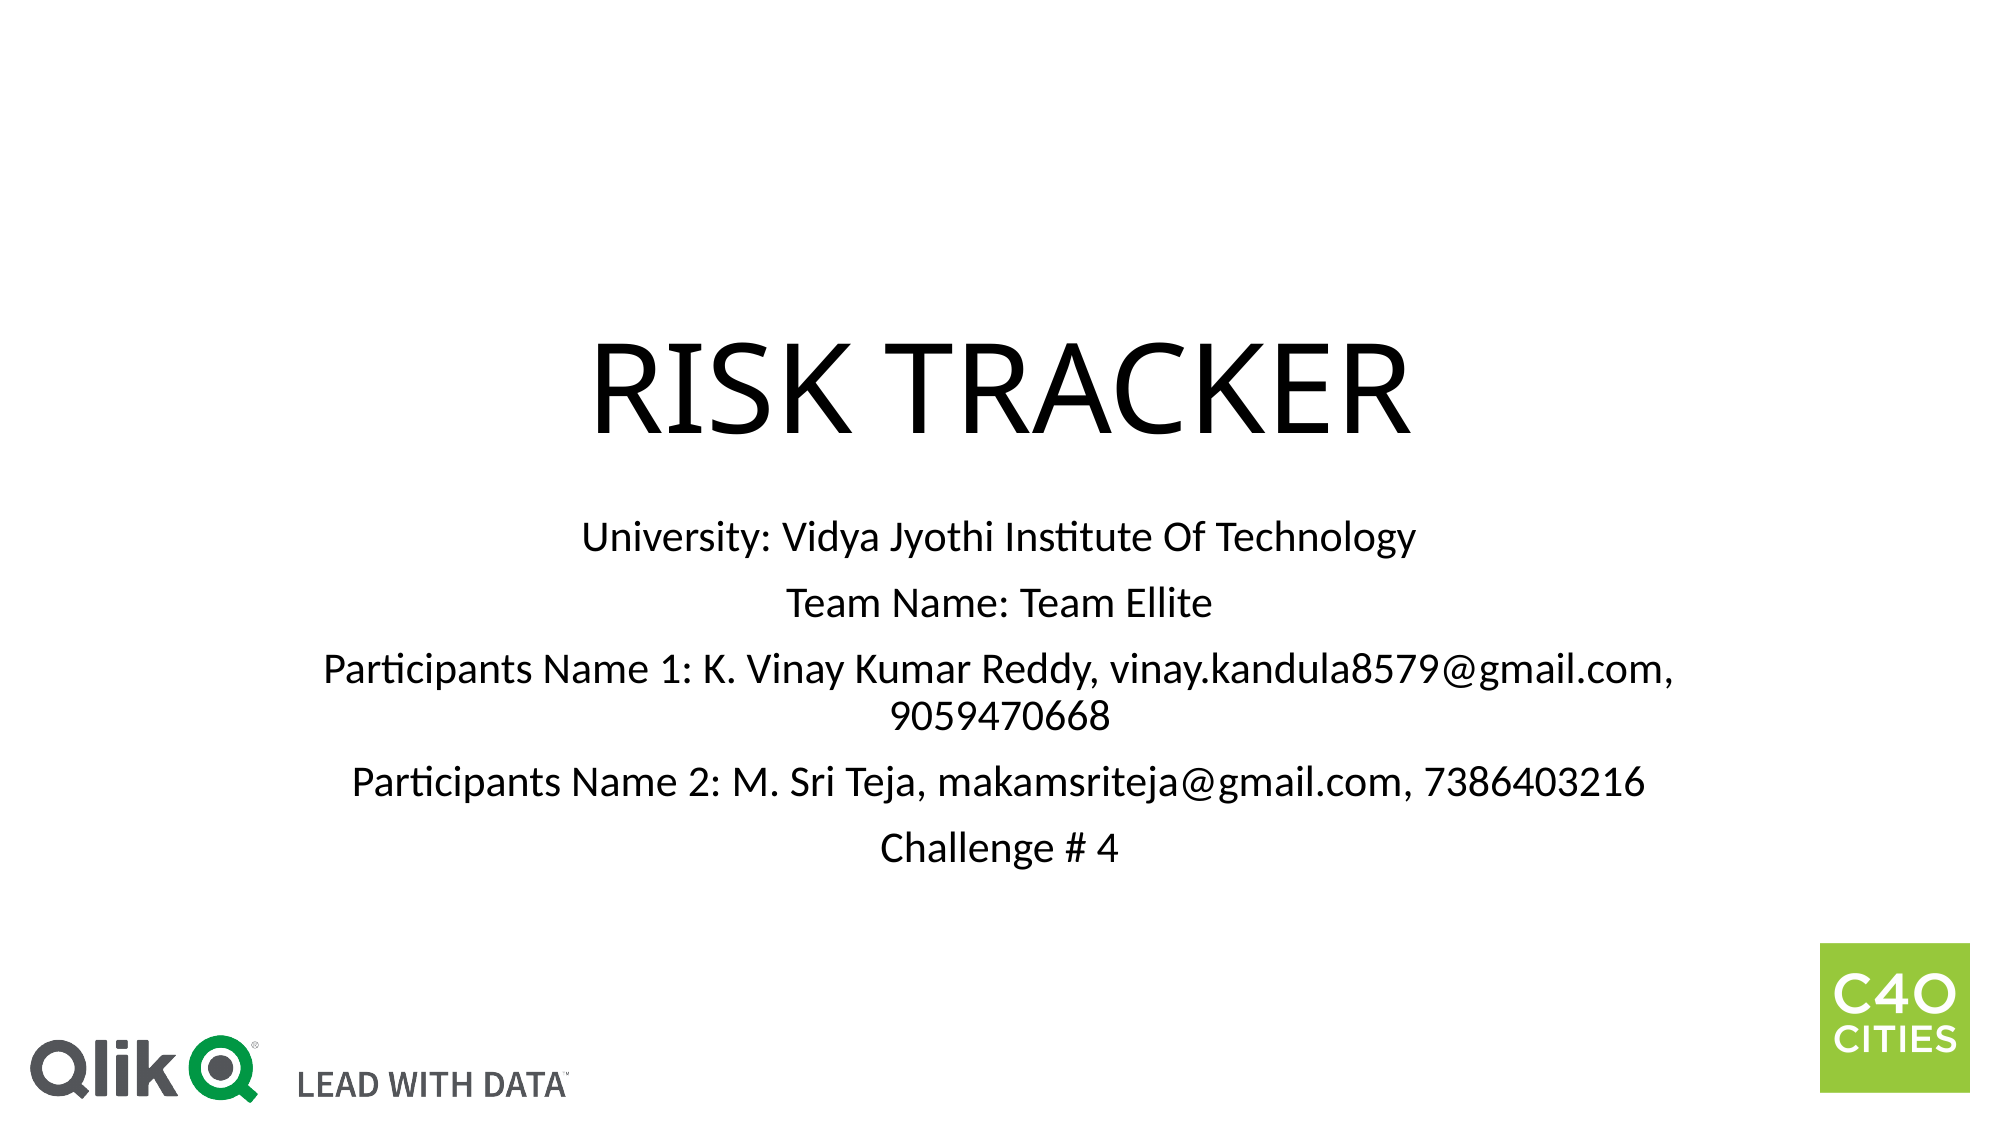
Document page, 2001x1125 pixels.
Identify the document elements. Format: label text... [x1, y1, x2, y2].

picture [30, 1035, 569, 1103]
title RISK TRACKER [249, 76, 1750, 468]
picture [1820, 943, 1970, 1093]
subtitle University: Vidya Jyothi Institute Of Technology Team Name: Team Ellite Participants Name 1: K. Vinay Kumar Reddy, vinay.kandula8579@gmail.com, 9059470668 Participants Name 2: M. Sri Teja, makamsriteja@gmail.com, 7386403216 Challenge # 4 [249, 506, 1750, 884]
